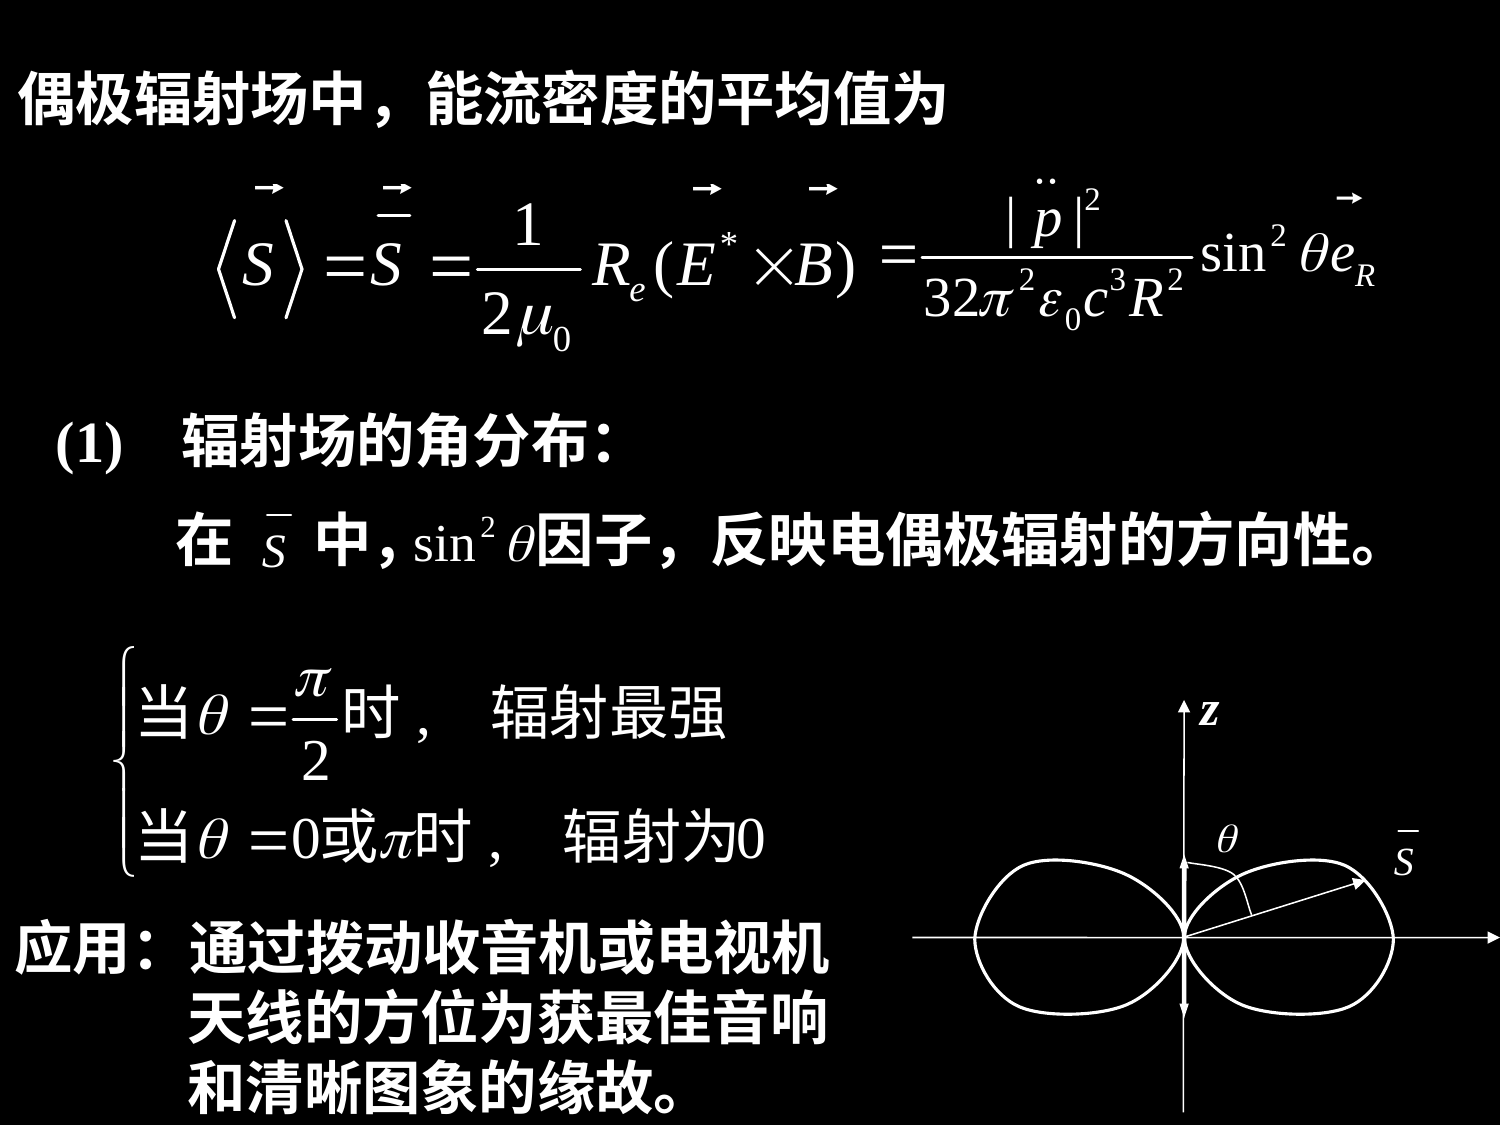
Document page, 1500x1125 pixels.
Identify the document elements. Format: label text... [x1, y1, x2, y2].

text_box 偶极辐射场中，能流密度的平均值为 [2, 54, 965, 140]
title b) 辐射场的角分布 [112, 99, 1388, 288]
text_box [899, 662, 1500, 1125]
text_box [40, 396, 1442, 588]
text_box 应用：通过拨动收音机或电视机 天线的方位为获最佳音响 和清晰图象的缘故。 [0, 903, 863, 1125]
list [867, 172, 1389, 343]
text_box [206, 184, 868, 365]
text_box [99, 632, 778, 891]
